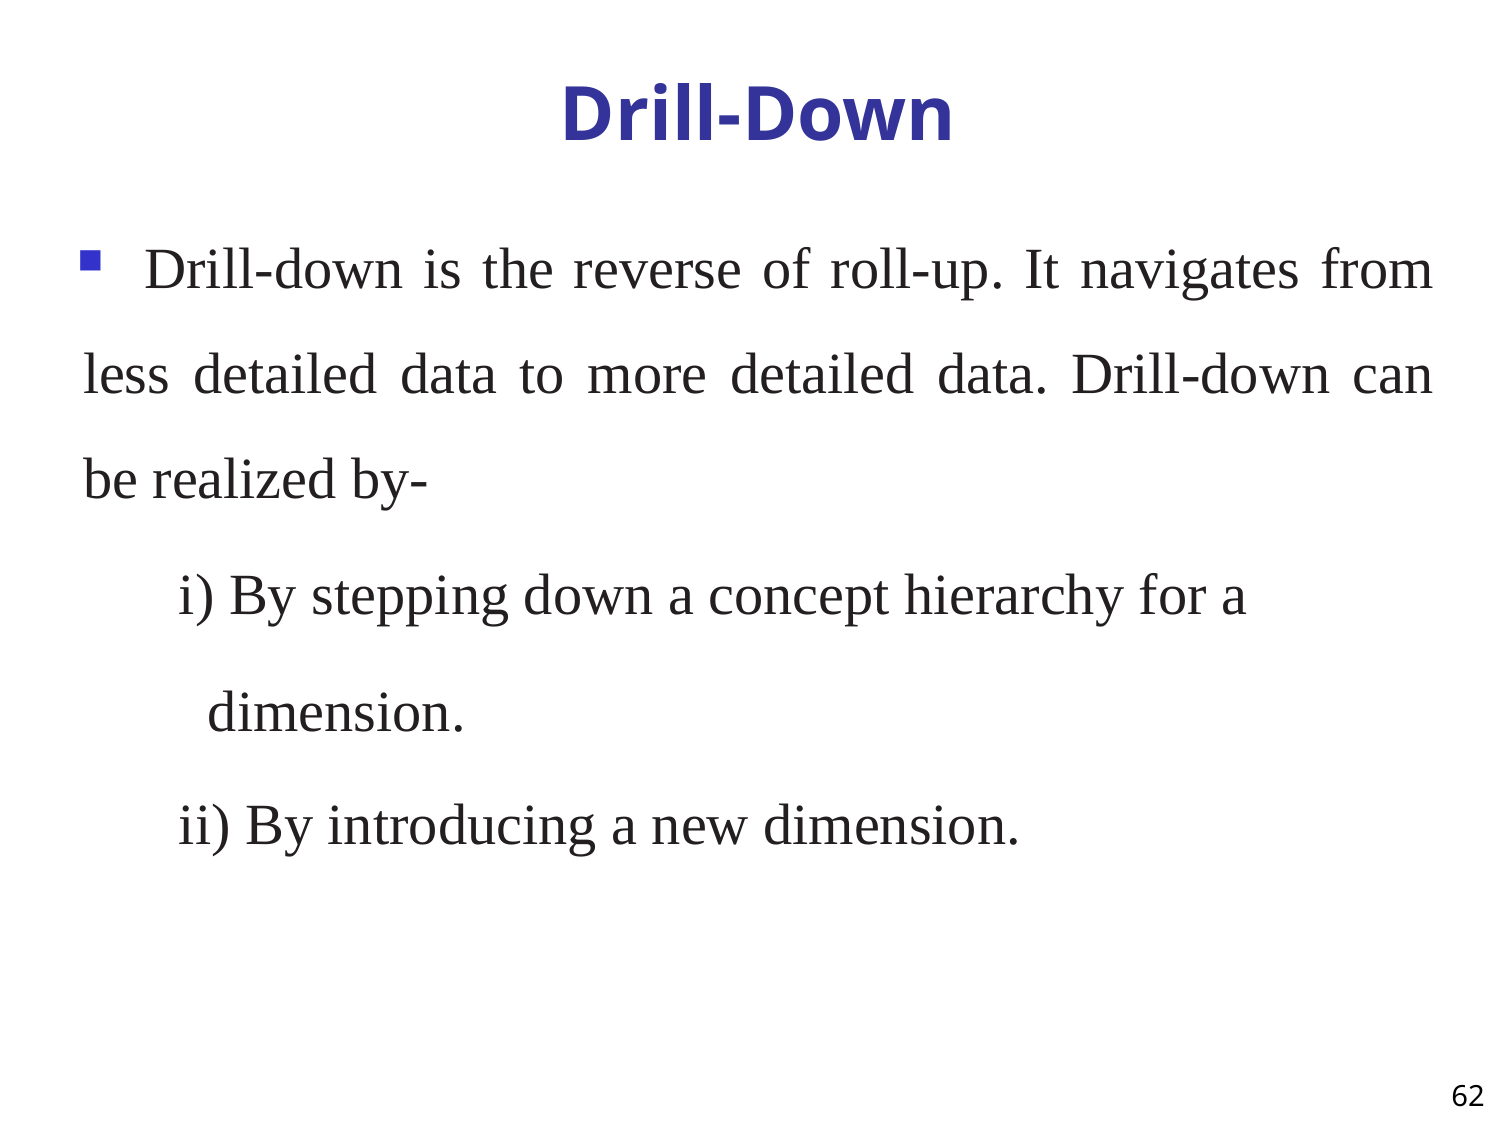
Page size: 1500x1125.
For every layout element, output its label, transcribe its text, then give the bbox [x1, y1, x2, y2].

title Drill-Down [125, 37, 1391, 163]
slide_number 62 [1187, 1049, 1500, 1125]
list Drill-down is the reverse of roll-up. It navigates from less detailed data to more detailed data. Drill-down can be realized by- i) By stepping down a concept hierarchy for a dimension. ii) By introducing a new dimension. [62, 187, 1450, 1025]
